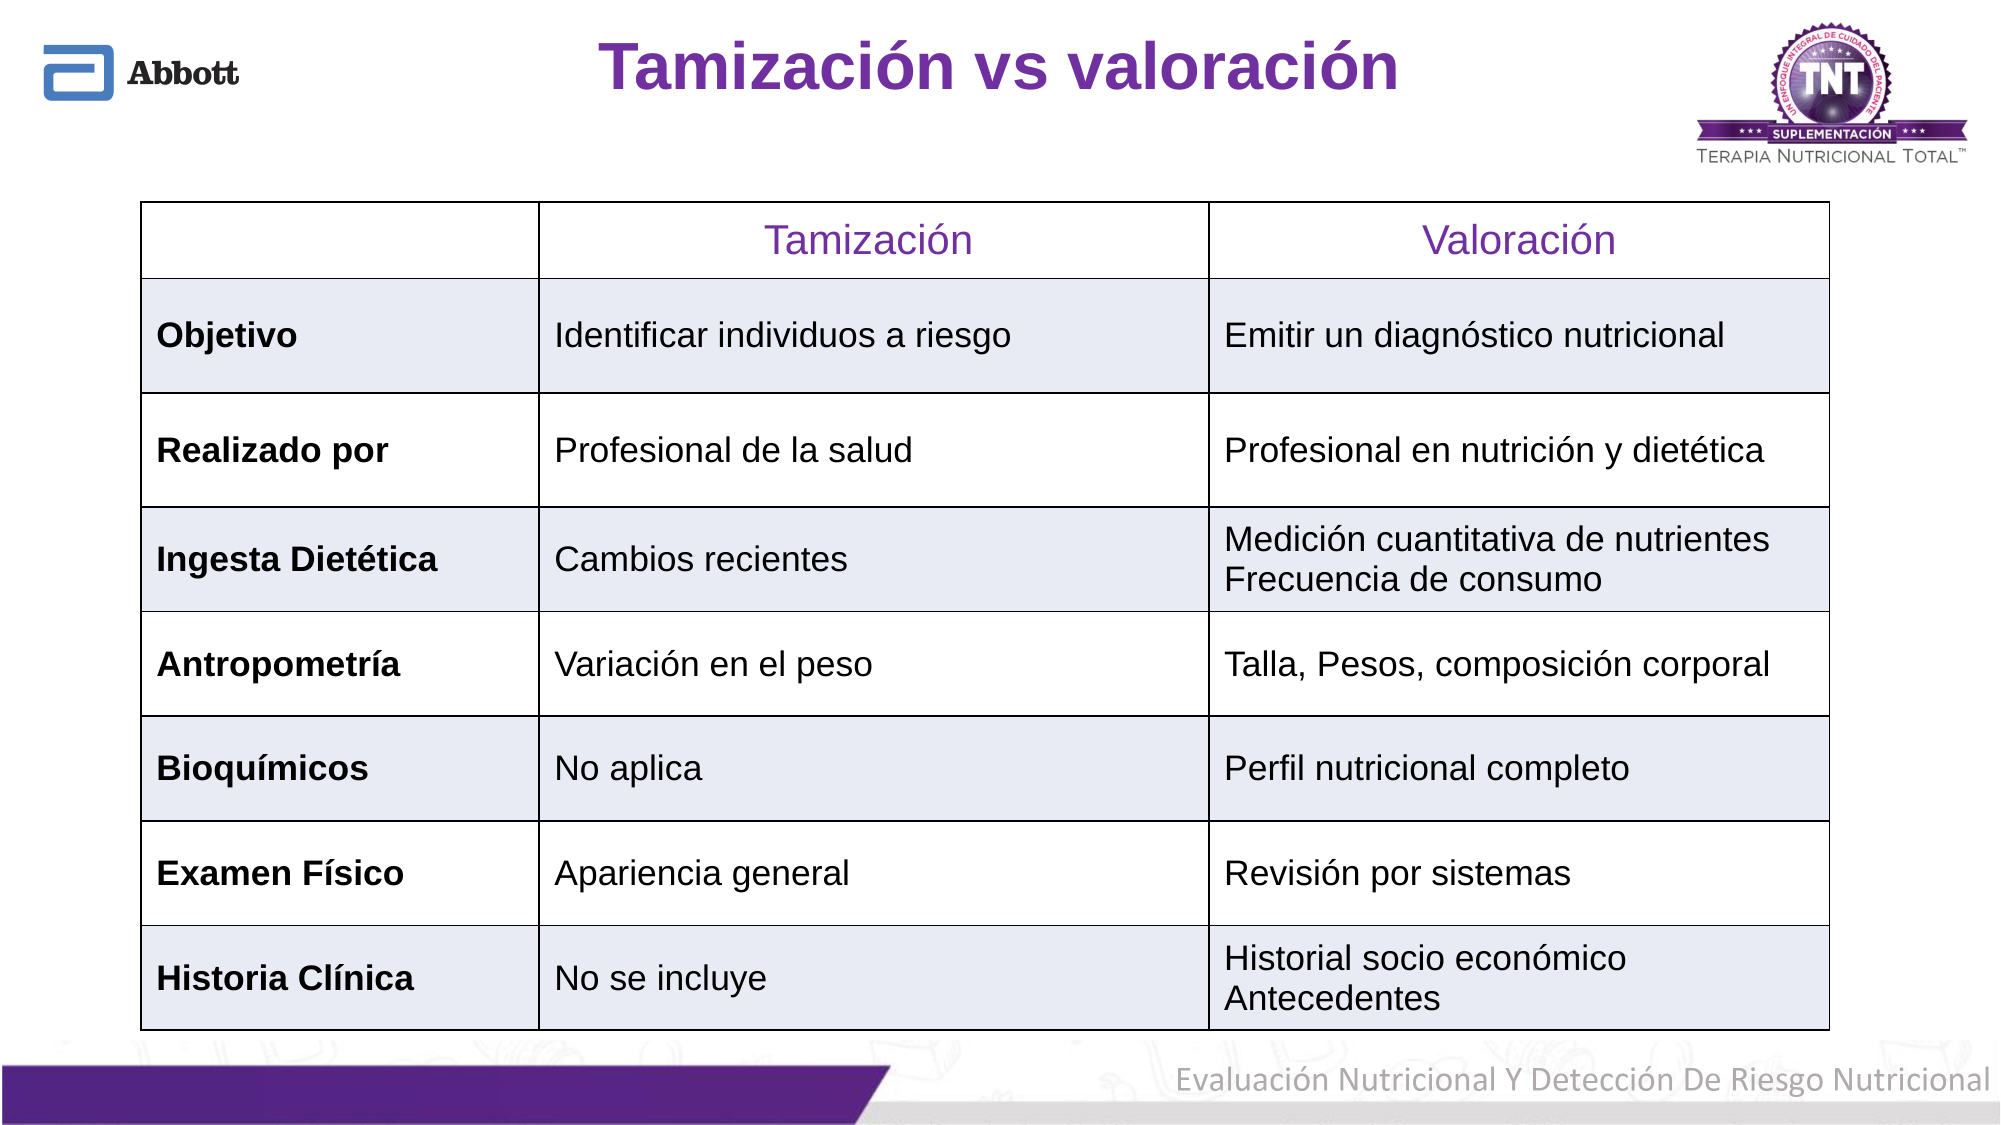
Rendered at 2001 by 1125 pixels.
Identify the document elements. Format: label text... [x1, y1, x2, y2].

table_cell Examen Físico [142, 822, 538, 925]
table_cell No se incluye [540, 926, 1208, 1029]
table_cell Apariencia general [540, 822, 1208, 925]
table_cell Emitir un diagnóstico nutricional [1210, 279, 1829, 392]
table_cell Profesional de la salud [540, 394, 1208, 506]
table_cell Realizado por [142, 394, 538, 506]
title Tamización vs valoración [0, 8, 2000, 131]
picture [0, 0, 2001, 1125]
table_cell Variación en el peso [540, 612, 1208, 715]
table_cell No aplica [540, 717, 1208, 820]
table_cell Objetivo [142, 279, 538, 392]
table_cell Medición cuantitativa de nutrientes Frecuencia de consumo [1210, 508, 1829, 611]
table_cell Cambios recientes [540, 508, 1208, 611]
table_cell Talla, Pesos, composición corporal [1210, 612, 1829, 715]
table_cell Historia Clínica [142, 926, 538, 1029]
table_cell Profesional en nutrición y dietética [1210, 394, 1829, 506]
table_cell Revisión por sistemas [1210, 822, 1829, 925]
table_cell Perfil nutricional completo [1210, 717, 1829, 820]
table_cell Ingesta Dietética [142, 508, 538, 611]
table_header [142, 203, 538, 278]
table_cell Antropometría [142, 612, 538, 715]
table_cell Historial socio económico Antecedentes [1210, 926, 1829, 1029]
table_header Tamización [540, 203, 1208, 278]
table_cell Identificar individuos a riesgo [540, 279, 1208, 392]
table_header Valoración [1210, 203, 1829, 278]
table_cell Bioquímicos [142, 717, 538, 820]
